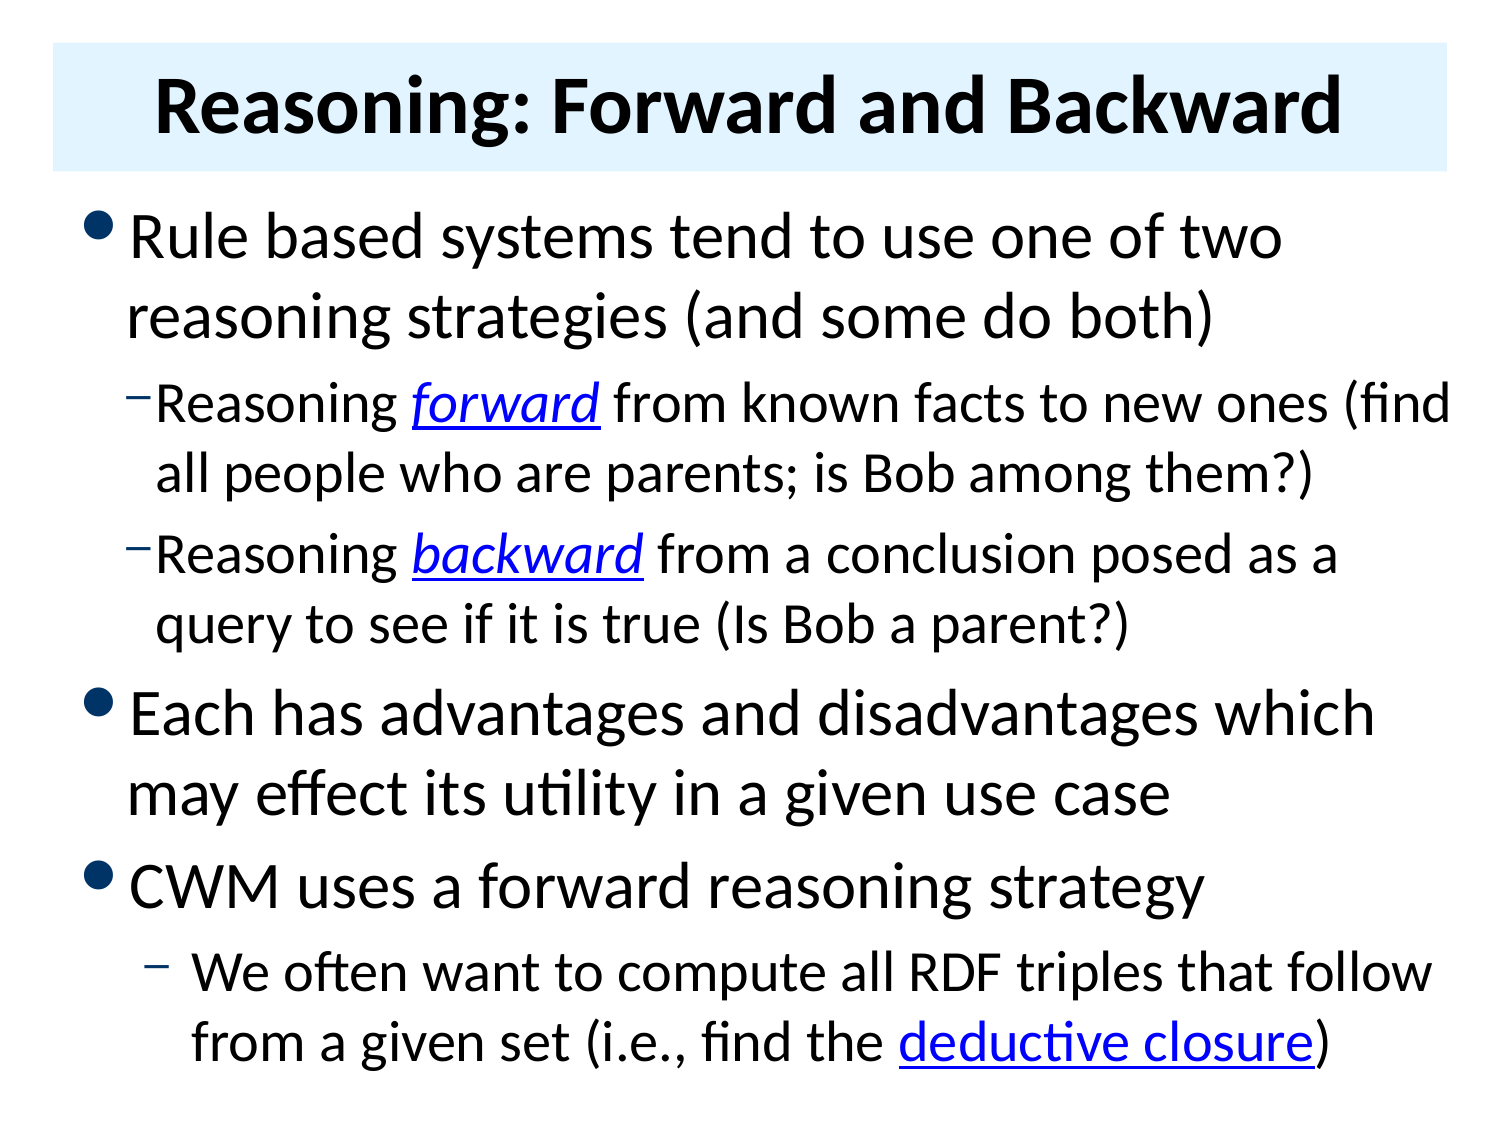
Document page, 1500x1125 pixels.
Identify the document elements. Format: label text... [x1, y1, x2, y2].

list Rule based systems tend to use one of two reasoning strategies (and some do both) Reasoning forward from known facts to new ones (find all people who are parents; is Bob among them?) Reasoning backward from a conclusion posed as a query to see if it is true (Is Bob a parent?) Each has advantages and disadvantages which may effect its utility in a given use case CWM uses a forward reasoning strategy We often want to compute all RDF triples that follow from a given set (i.e., find the deductive closure) [64, 184, 1471, 1000]
title Reasoning: Forward and Backward [53, 42, 1447, 172]
